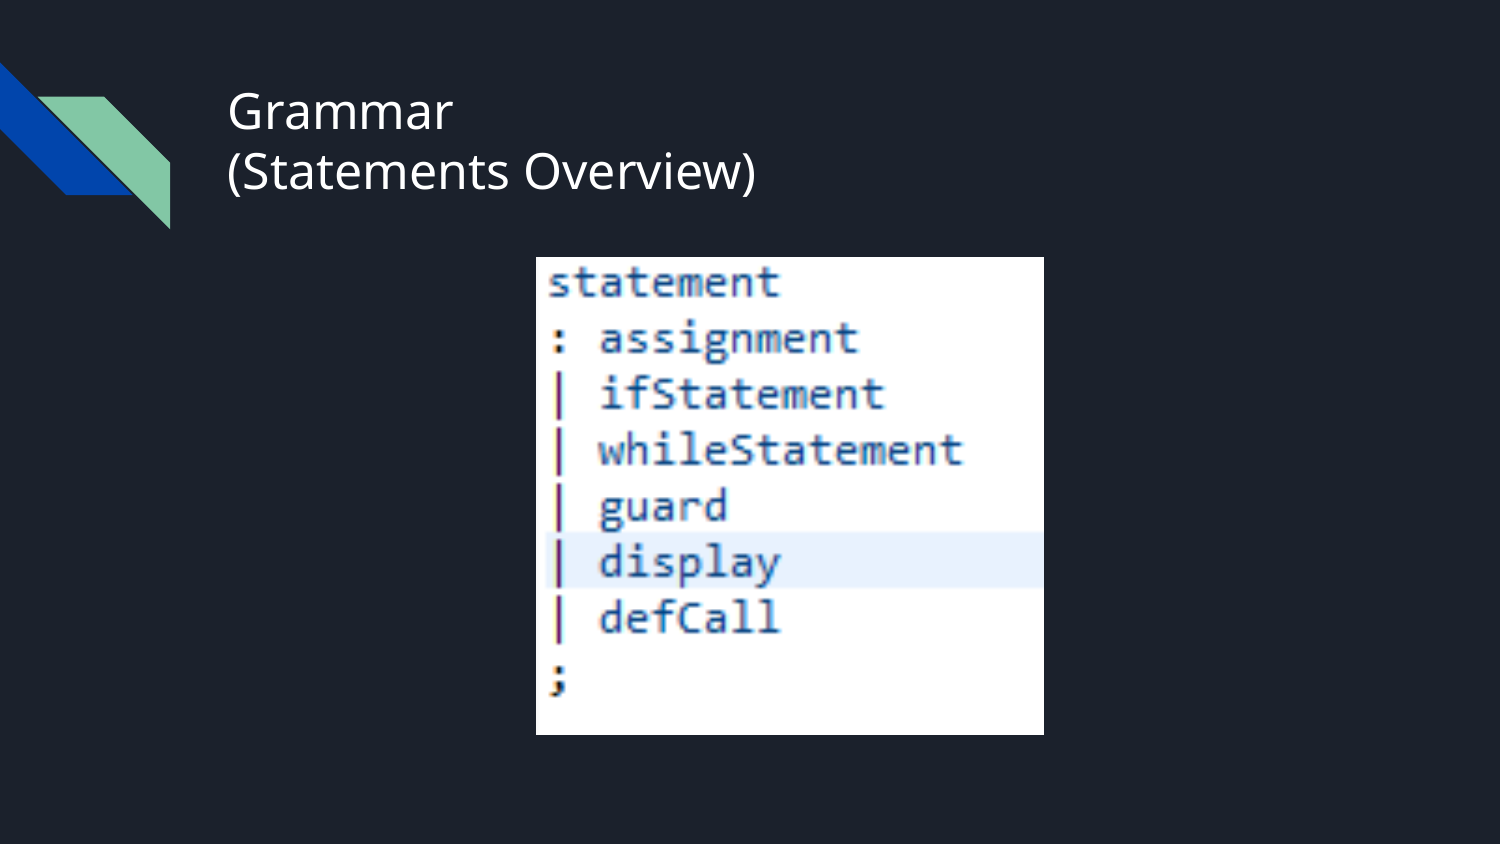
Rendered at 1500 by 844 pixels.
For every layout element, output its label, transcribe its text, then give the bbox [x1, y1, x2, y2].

picture [536, 256, 1045, 735]
title Grammar (Statements Overview) [212, 64, 1368, 215]
